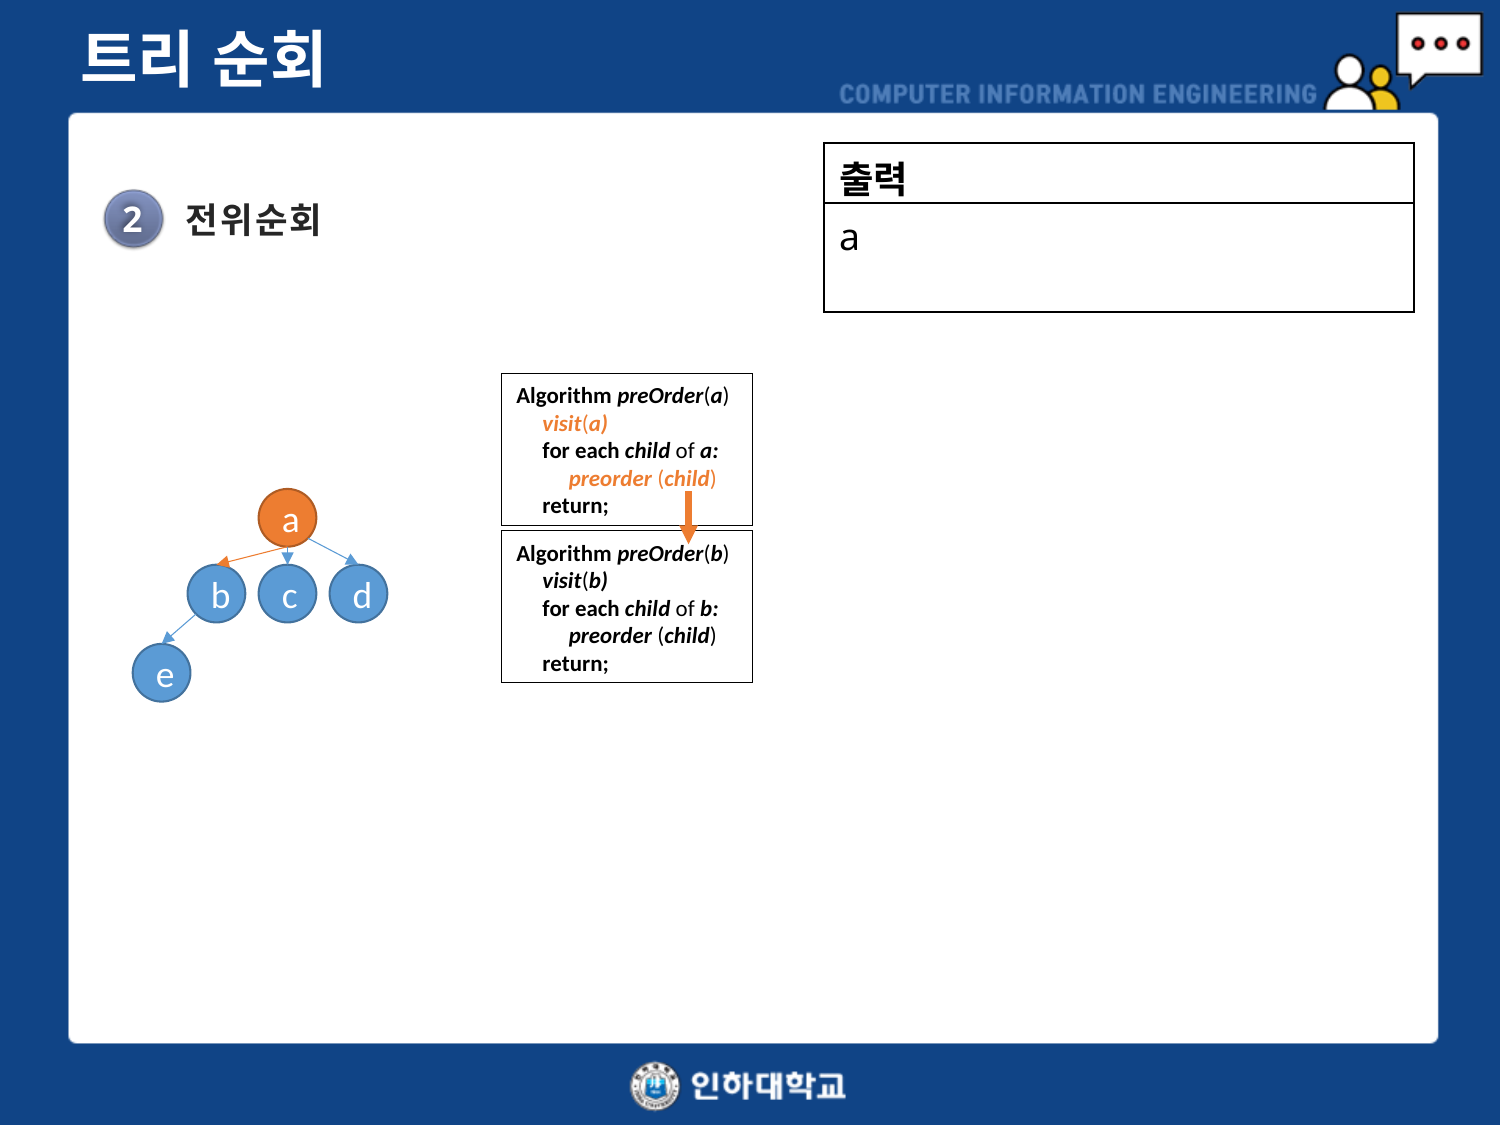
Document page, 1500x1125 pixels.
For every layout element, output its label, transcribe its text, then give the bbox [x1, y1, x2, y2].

table_header 출력 [825, 144, 1413, 202]
text_box Algorithm preOrder(b) visit(b) for each child of b: preorder (child) return; [501, 530, 753, 683]
table_cell a [825, 204, 1413, 311]
picture [0, 0, 1500, 1125]
text_box 전위순회 [170, 191, 364, 249]
title 트리 순회 [65, 19, 1415, 106]
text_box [132, 488, 388, 702]
text_box Algorithm preOrder(a) visit(a) for each child of a: preorder (child) return; [501, 373, 753, 526]
